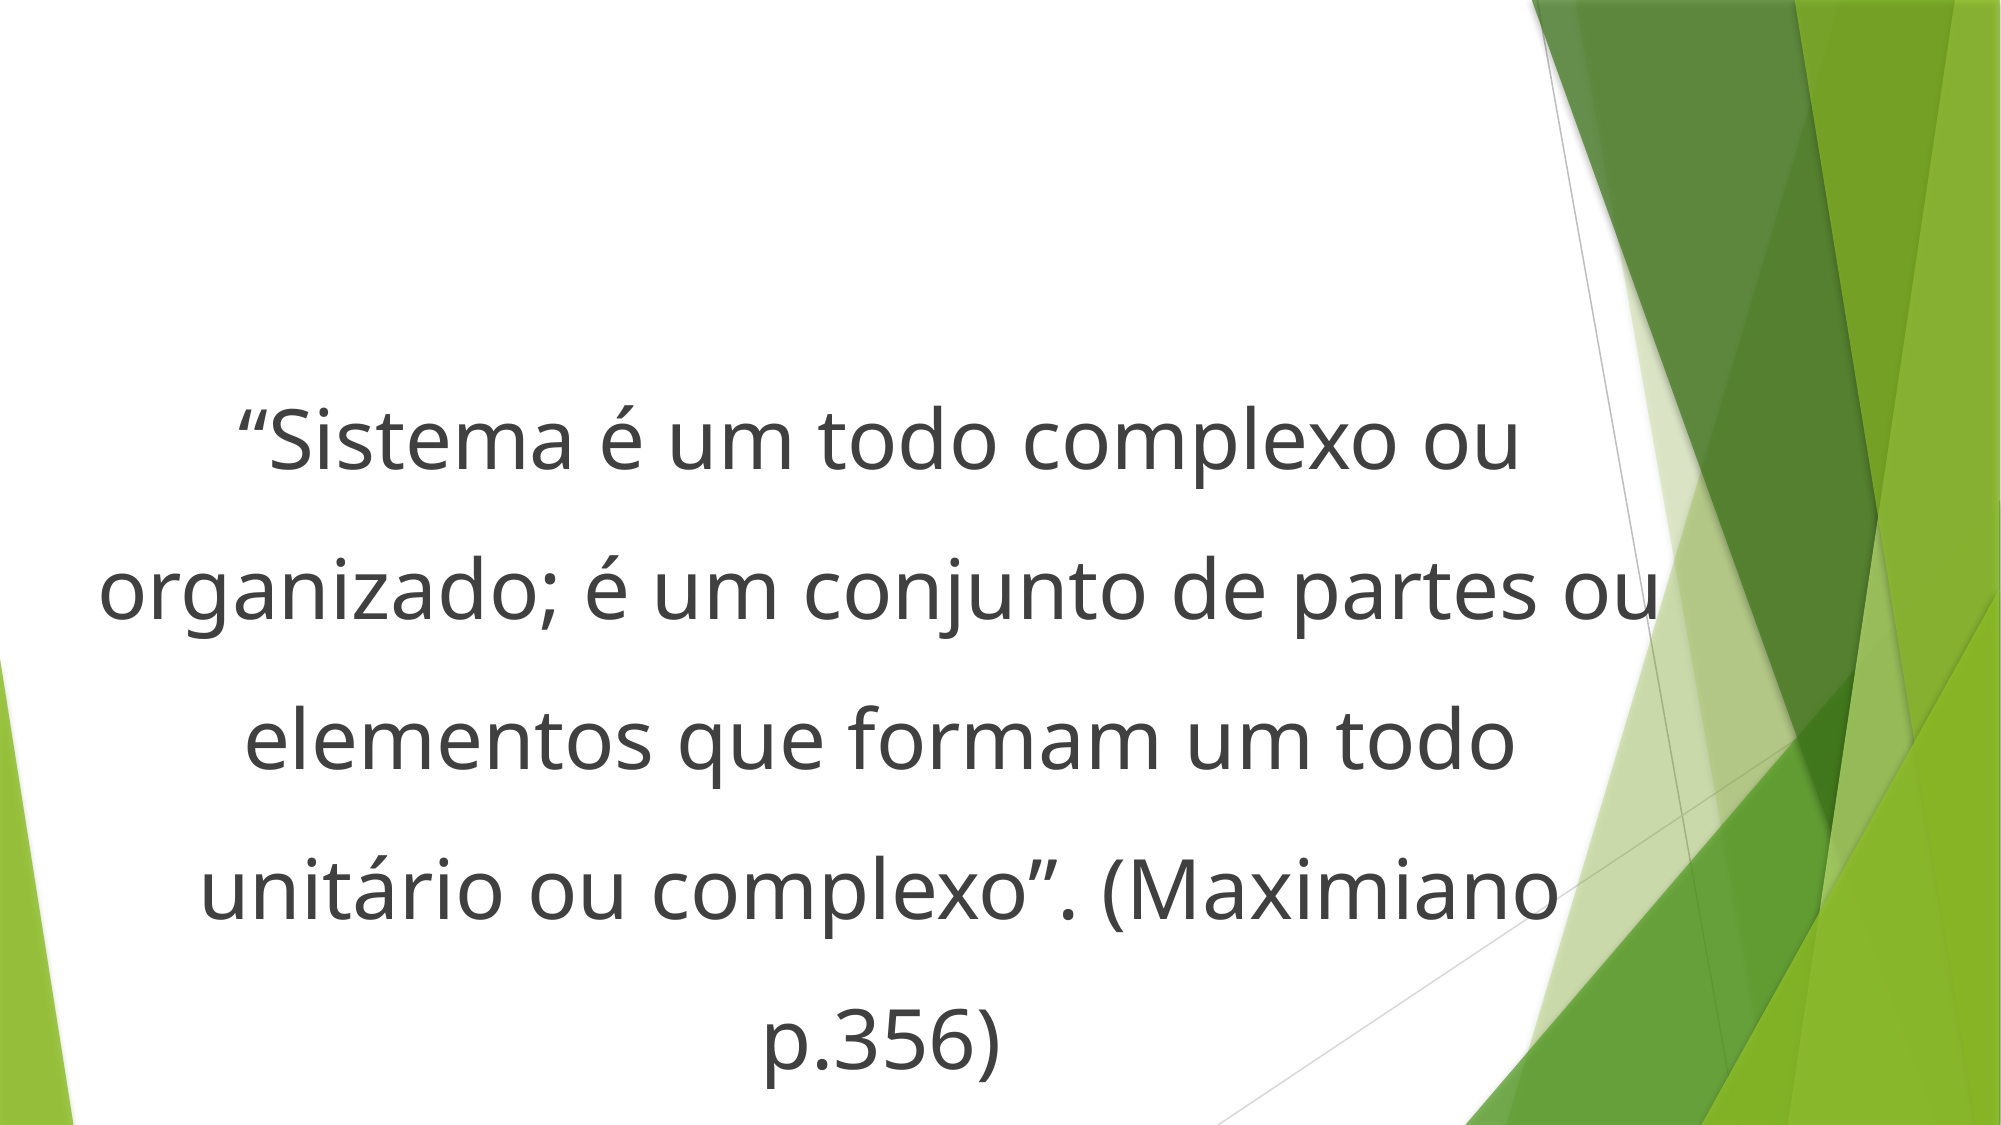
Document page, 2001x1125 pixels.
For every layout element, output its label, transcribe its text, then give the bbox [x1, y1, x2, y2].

list “Sistema é um todo complexo ou organizado; é um conjunto de partes ou elementos que formam um todo unitário ou complexo”. (Maximiano p.356) [64, 208, 1697, 1050]
